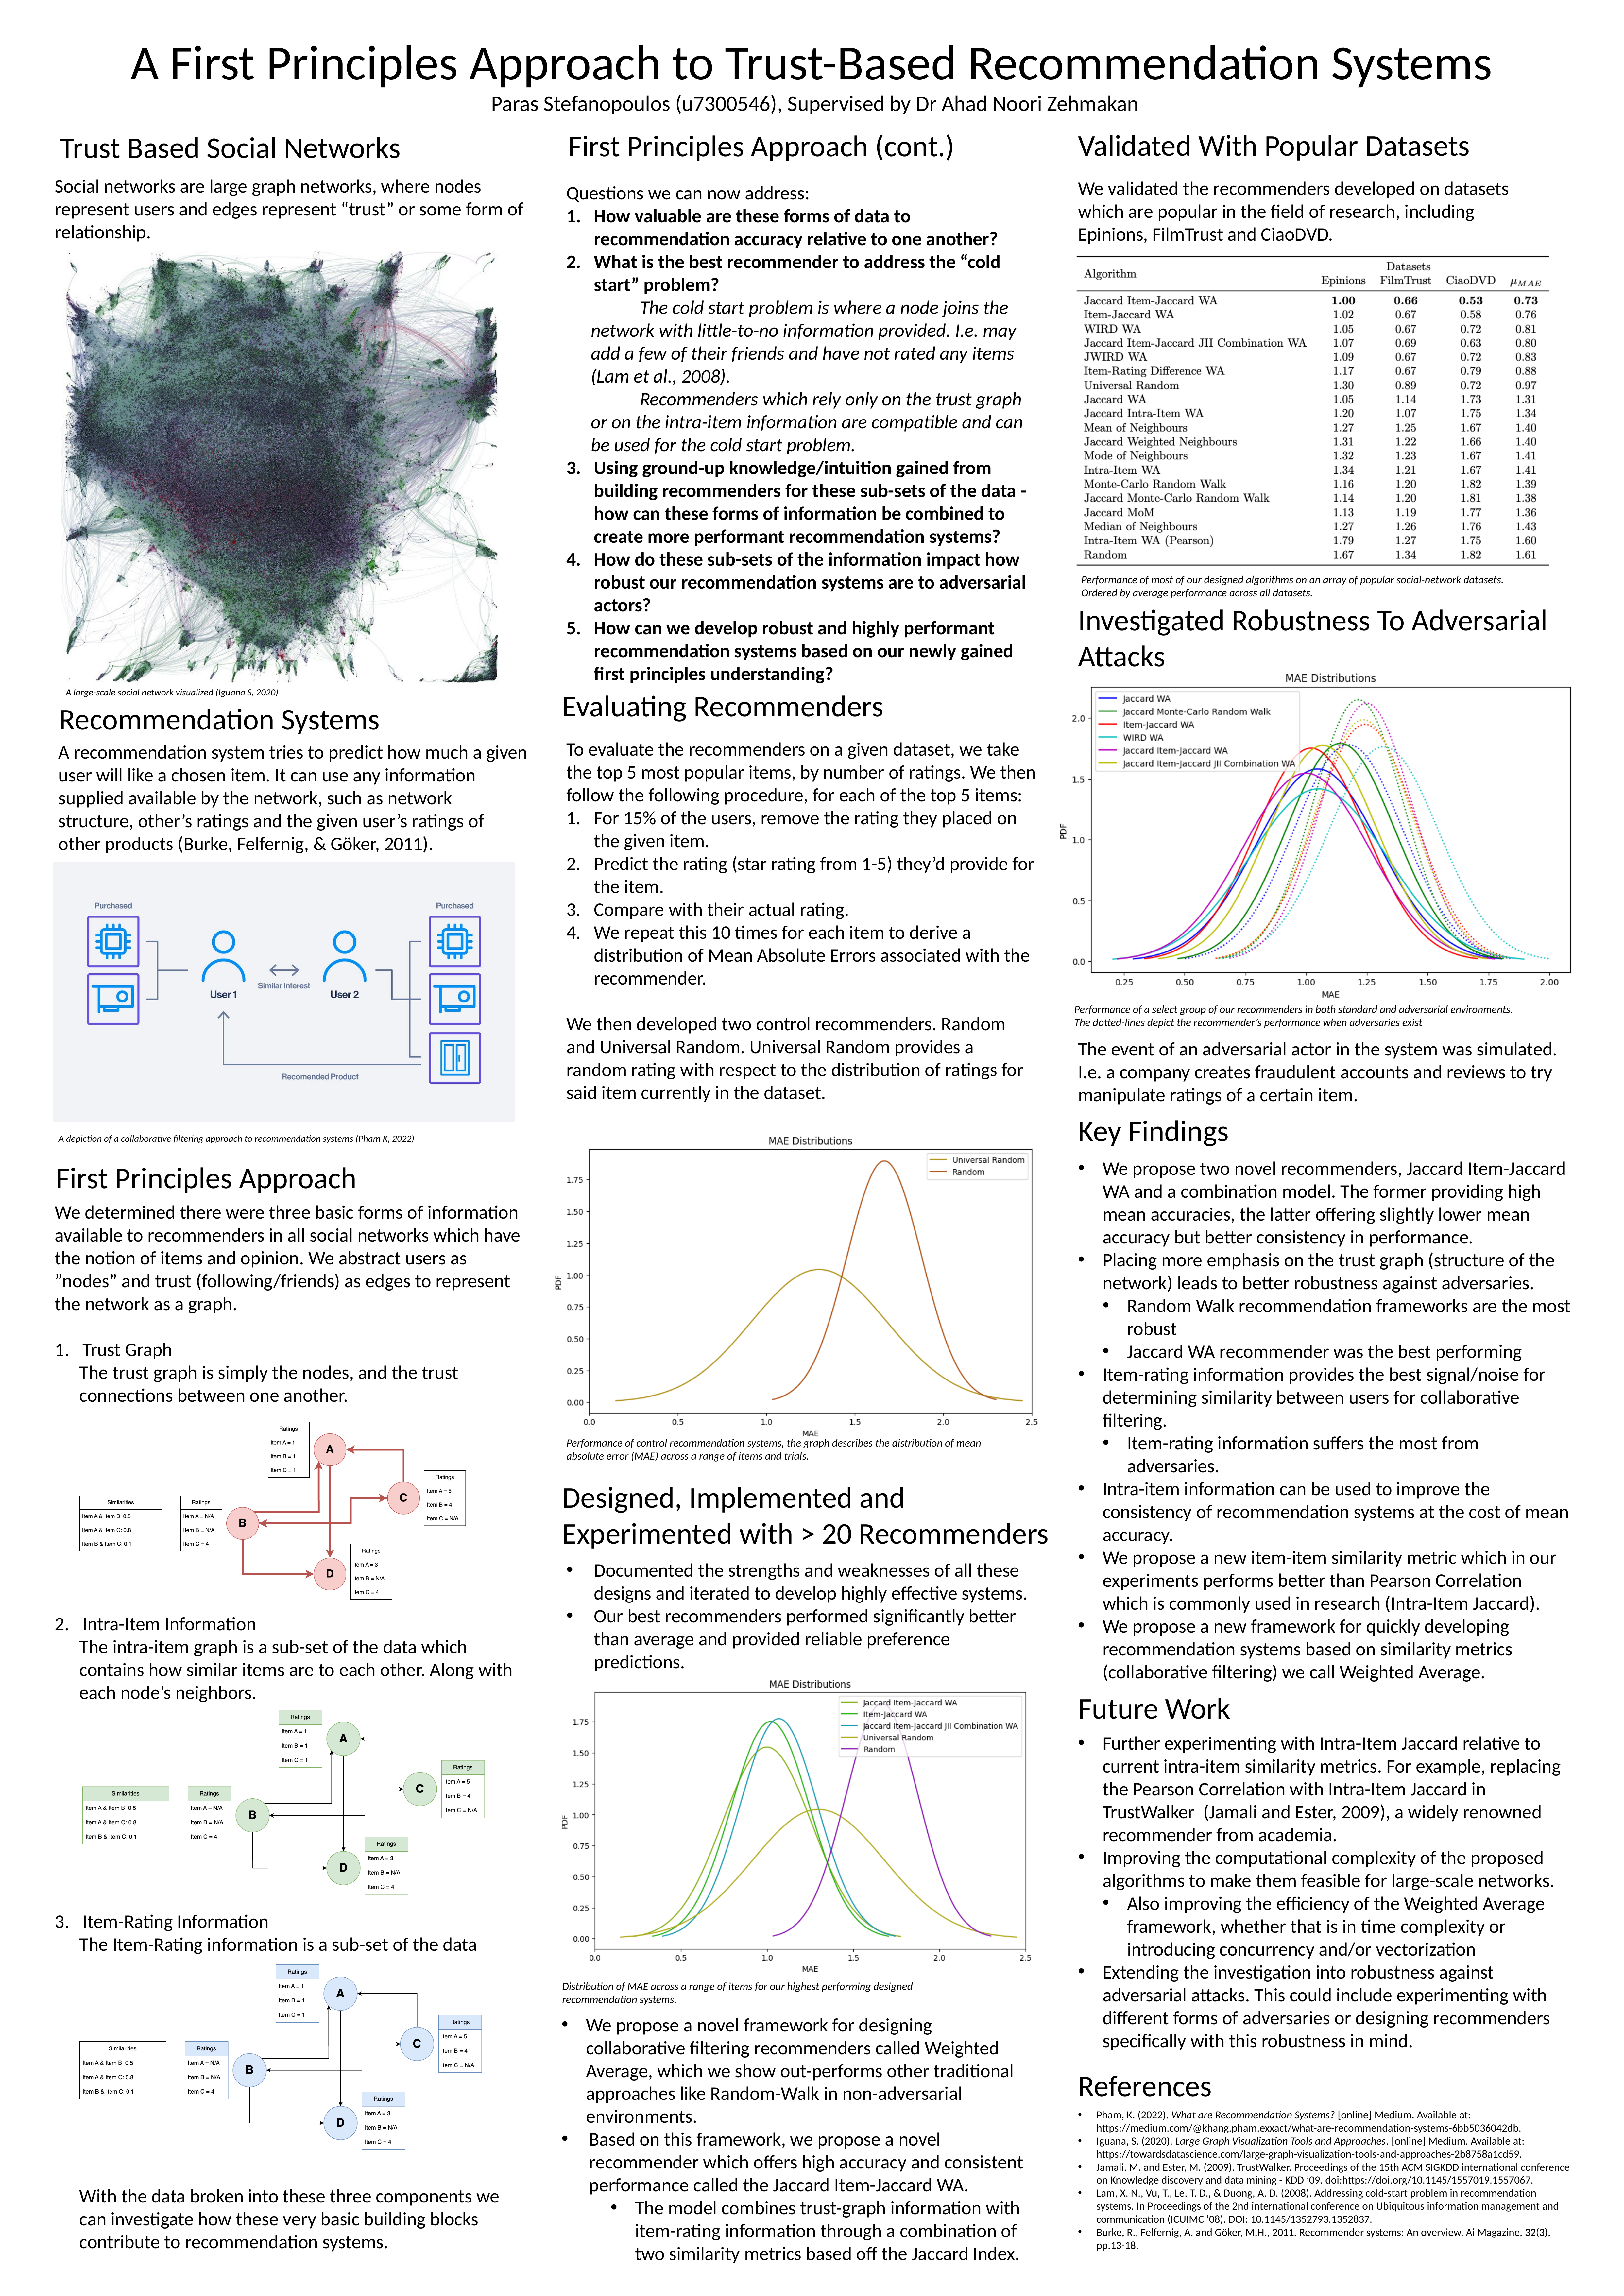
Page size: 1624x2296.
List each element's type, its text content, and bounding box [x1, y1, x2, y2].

text_box References [1073, 2064, 1576, 2105]
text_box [549, 684, 1046, 1465]
text_box Validated With Popular Datasets [1073, 123, 1576, 164]
picture [1053, 667, 1577, 1005]
text_box Future Work [1073, 1708, 1576, 1727]
picture [1073, 253, 1553, 570]
text_box Performance of most of our designed algorithms on an array of popular social-network datasets. Ordered by average performance across all datasets. [1076, 570, 1542, 601]
text_box We propose two novel recommenders, Jaccard Item-Jaccard WA and a combination model. The former providing high mean accuracies, the latter offering slightly lower mean accuracy but better consistency in performance. Placing more emphasis on the trust graph (structure of the network) leads to better robustness against adversaries. Random Walk recommendation frameworks are the most robust Jaccard WA recommender was the best performing Item-rating information provides the best signal/noise for determining similarity between users for collaborative filtering. Item-rating information suffers the most from adversaries. Intra-item information can be used to improve the consistency of recommendation systems at the cost of mean accuracy. We propose a new item-item similarity metric which in our experiments performs better than Pearson Correlation which is commonly used in research (Intra-Item Jaccard). We propose a new framework for quickly developing recommendation systems based on similarity metrics (collaborative filtering) we call Weighted Average. [1073, 1154, 1576, 1708]
text_box A First Principles Approach to Trust-Based Recommendation Systems [14, 28, 1609, 92]
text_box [556, 1475, 1073, 2269]
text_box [50, 126, 541, 700]
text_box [561, 124, 1042, 684]
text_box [50, 1156, 530, 2288]
text_box Paras Stefanopoulos (u7300546), Supervised by Dr Ahad Noori Zehmakan [486, 87, 1144, 118]
text_box Pham, K. (2022). What are Recommendation Systems? [online] Medium. Available at: https://medium.com/@khang.pham.exxact/what-are-recommendation-systems-6bb5036042db. Iguana, S. (2020). Large Graph Visualization Tools and Approaches. [online] Medium. Available at: https://towardsdatascience.com/large-graph-visualization-tools-and-approaches-2b8758a1cd59. Jamali, M. and Ester, M. (2009). TrustWalker. Proceedings of the 15th ACM SIGKDD international conference on Knowledge discovery and data mining - KDD ’09. doi:https://doi.org/10.1145/1557019.1557067. Lam, X. N., Vu, T., Le, T. D., & Duong, A. D. (2008). Addressing cold-start problem in recommendation systems. In Proceedings of the 2nd international conference on Ubiquitous information management and communication (ICUIMC ’08). DOI: 10.1145/1352793.1352837. Burke, R., Felfernig, A. and Göker, M.H., 2011. Recommender systems: An overview. Ai Magazine, 32(3), pp.13-18. [1073, 2105, 1576, 2254]
text_box Investigated Robustness To Adversarial Attacks [1073, 598, 1576, 667]
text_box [52, 697, 534, 1147]
text_box The event of an adversarial actor in the system was simulated. I.e. a company creates fraudulent accounts and reviews to try manipulate ratings of a certain item. [1073, 1034, 1576, 1108]
text_box Key Findings [1073, 1109, 1576, 1150]
text_box Performance of a select group of our recommenders in both standard and adversarial environments. The dotted-lines depict the recommender’s performance when adversaries exist [1069, 1005, 1535, 1031]
text_box Further experimenting with Intra-Item Jaccard relative to current intra-item similarity metrics. For example, replacing the Pearson Correlation with Intra-Item Jaccard in TrustWalker (Jamali and Ester, 2009), a widely renowned recommender from academia. Improving the computational complexity of the proposed algorithms to make them feasible for large-scale networks. Also improving the efficiency of the Weighted Average framework, whether that is in time complexity or introducing concurrency and/or vectorization Extending the investigation into robustness against adversarial attacks. This could include experimenting with different forms of adversaries or designing recommenders specifically with this robustness in mind. [1073, 1728, 1576, 2064]
text_box We validated the recommenders developed on datasets which are popular in the field of research, including Epinions, FilmTrust and CiaoDVD. [1073, 173, 1553, 247]
